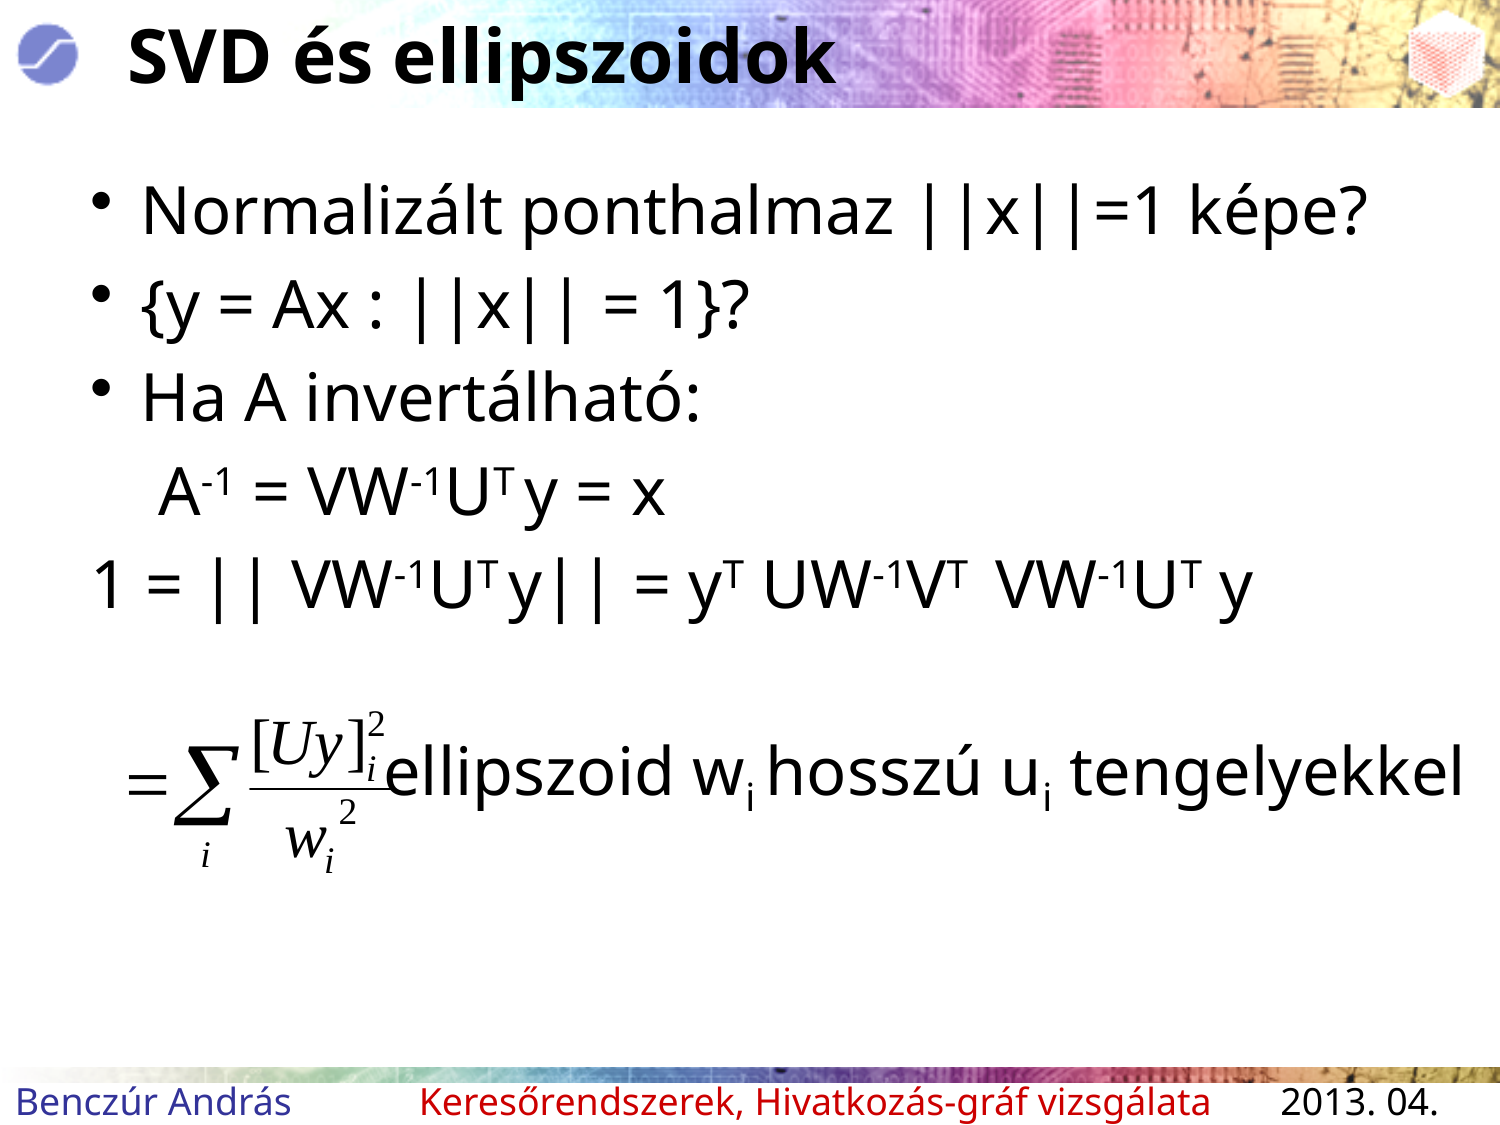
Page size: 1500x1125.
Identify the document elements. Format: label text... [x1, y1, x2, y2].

title SVD és ellipszoidok [111, 0, 1389, 107]
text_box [111, 692, 408, 886]
text_box [0, 0, 1500, 108]
picture [0, 1067, 1500, 1083]
list Normalizált ponthalmaz ||x||=1 képe? {y = Ax : ||x|| = 1}? Ha A invertálható: A-1 = VW-1UT y = x 1 = || VW-1UT y|| = yT UW-1VT VW-1UT y ellipszoid wi hosszú ui tengelyekkel [74, 160, 1500, 1059]
